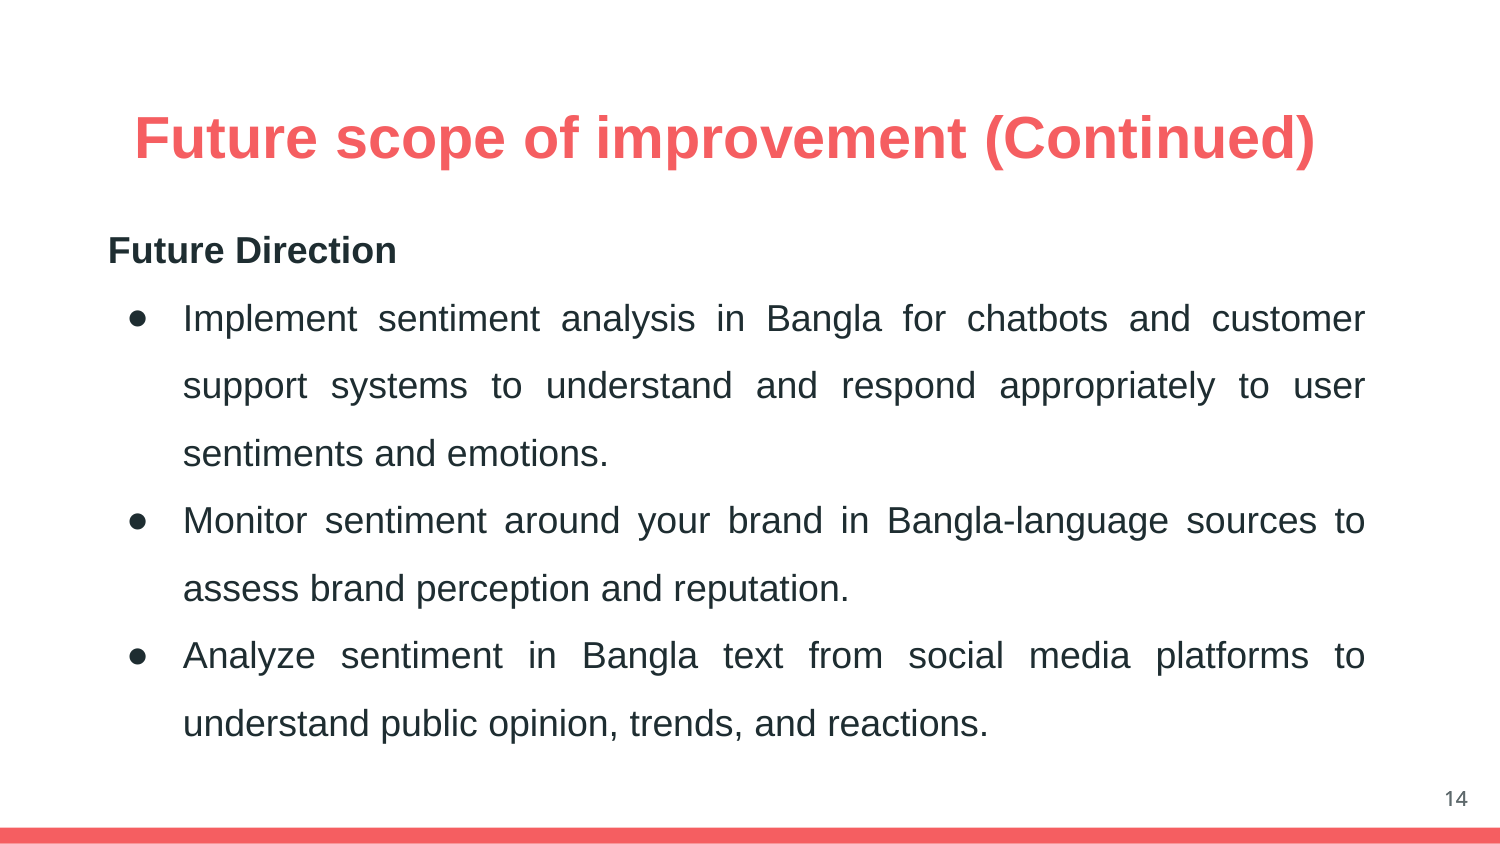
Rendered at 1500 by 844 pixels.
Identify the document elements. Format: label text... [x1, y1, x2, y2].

list Future Direction Implement sentiment analysis in Bangla for chatbots and customer support systems to understand and respond appropriately to user sentiments and emotions. Monitor sentiment around your brand in Bangla-language sources to assess brand perception and reputation. Analyze sentiment in Bangla text from social media platforms to understand public opinion, trends, and reactions. [92, 189, 1381, 819]
slide_number ‹#› [1392, 767, 1483, 833]
title Future scope of improvement (Continued) [119, 83, 1381, 175]
